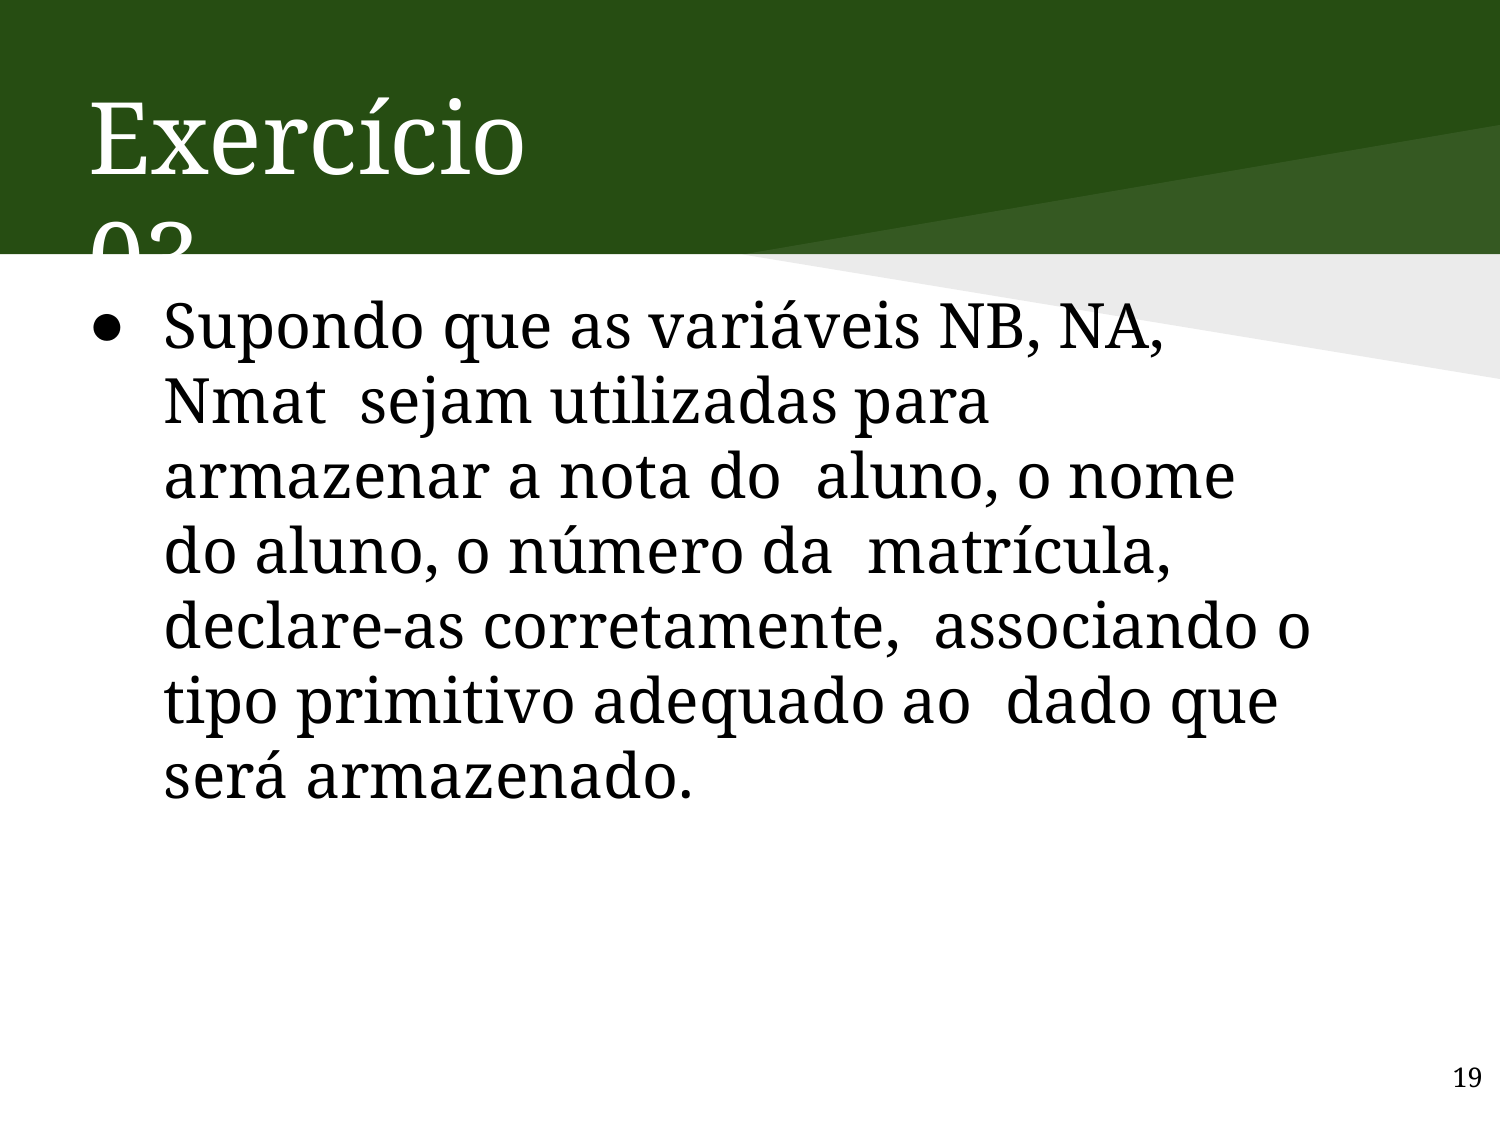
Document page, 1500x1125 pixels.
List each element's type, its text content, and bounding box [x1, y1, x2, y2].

title Exercício 03 [86, 72, 640, 284]
text_box Supondo que as variáveis NB, NA, Nmat sejam utilizadas para armazenar a nota do aluno, o nome do aluno, o número da matrícula, declare-as corretamente, associando o tipo primitivo adequado ao dado que será armazenado. [86, 284, 1327, 812]
text_box 19 [1443, 1064, 1484, 1098]
